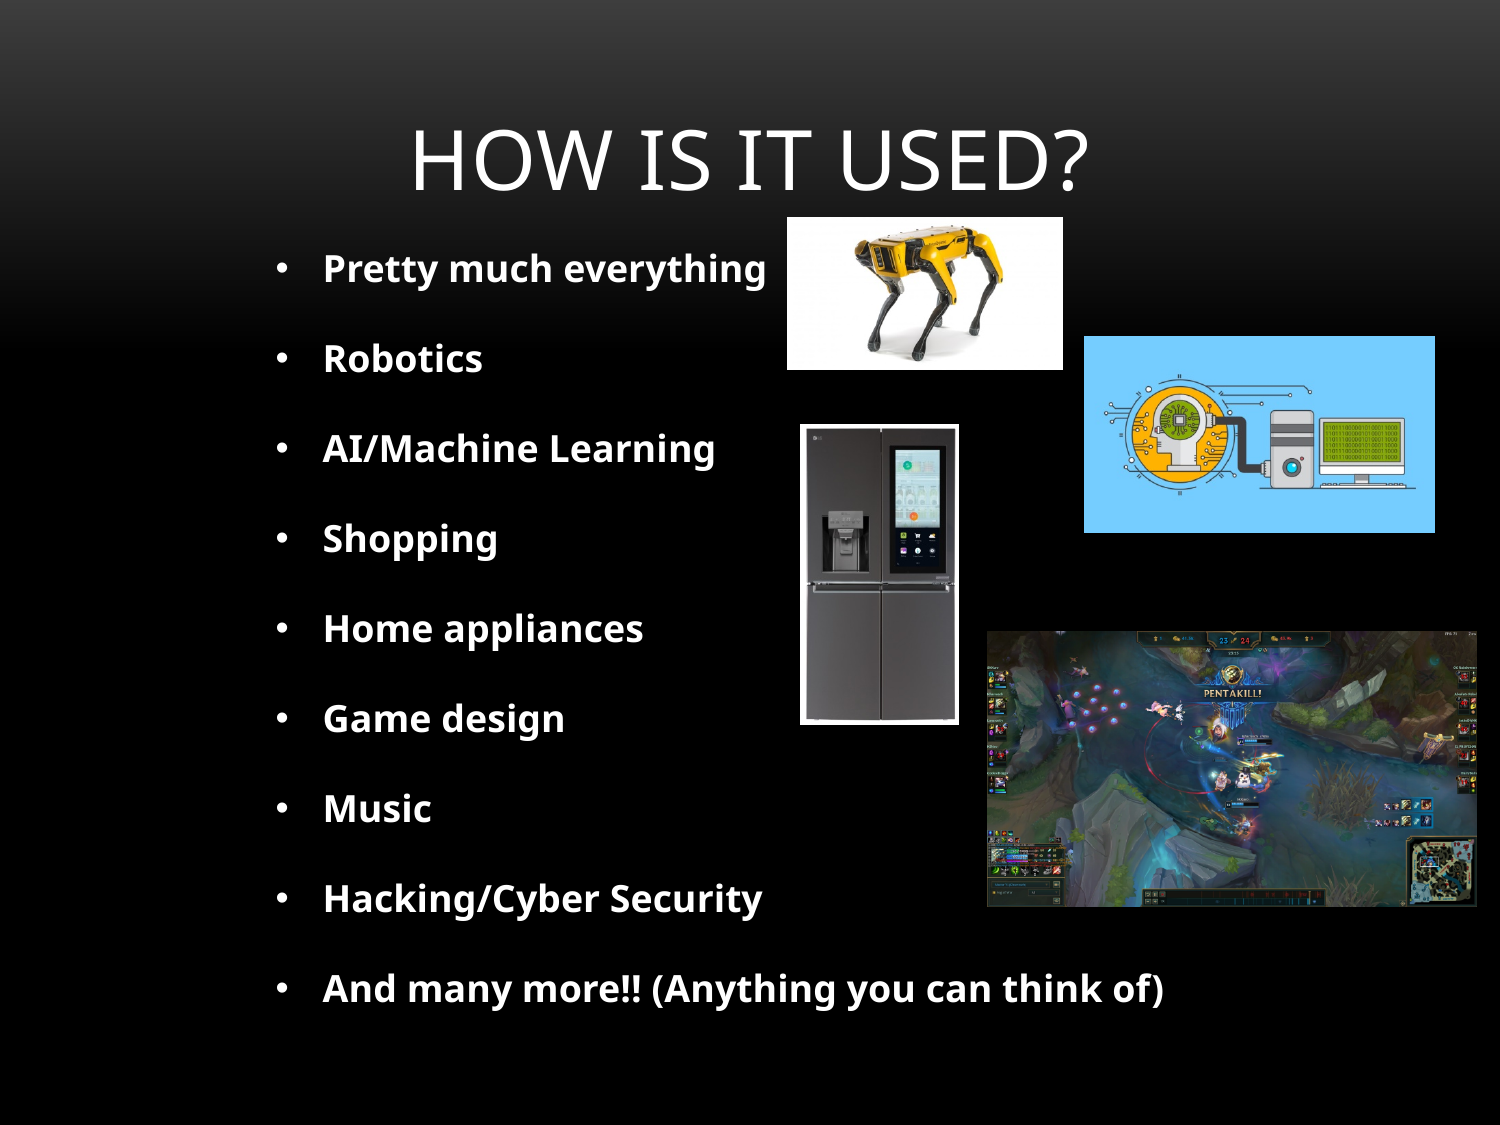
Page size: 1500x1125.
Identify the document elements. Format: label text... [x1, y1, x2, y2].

text_box How is it used? [112, 99, 1388, 342]
text_box Pretty much everything Robotics AI/Machine Learning Shopping Home appliances Game design Music Hacking/Cyber Security And many more!! (Anything you can think of) [260, 237, 1199, 1018]
picture [987, 631, 1477, 907]
picture [787, 217, 1063, 370]
picture [1084, 336, 1435, 534]
picture [799, 424, 959, 726]
